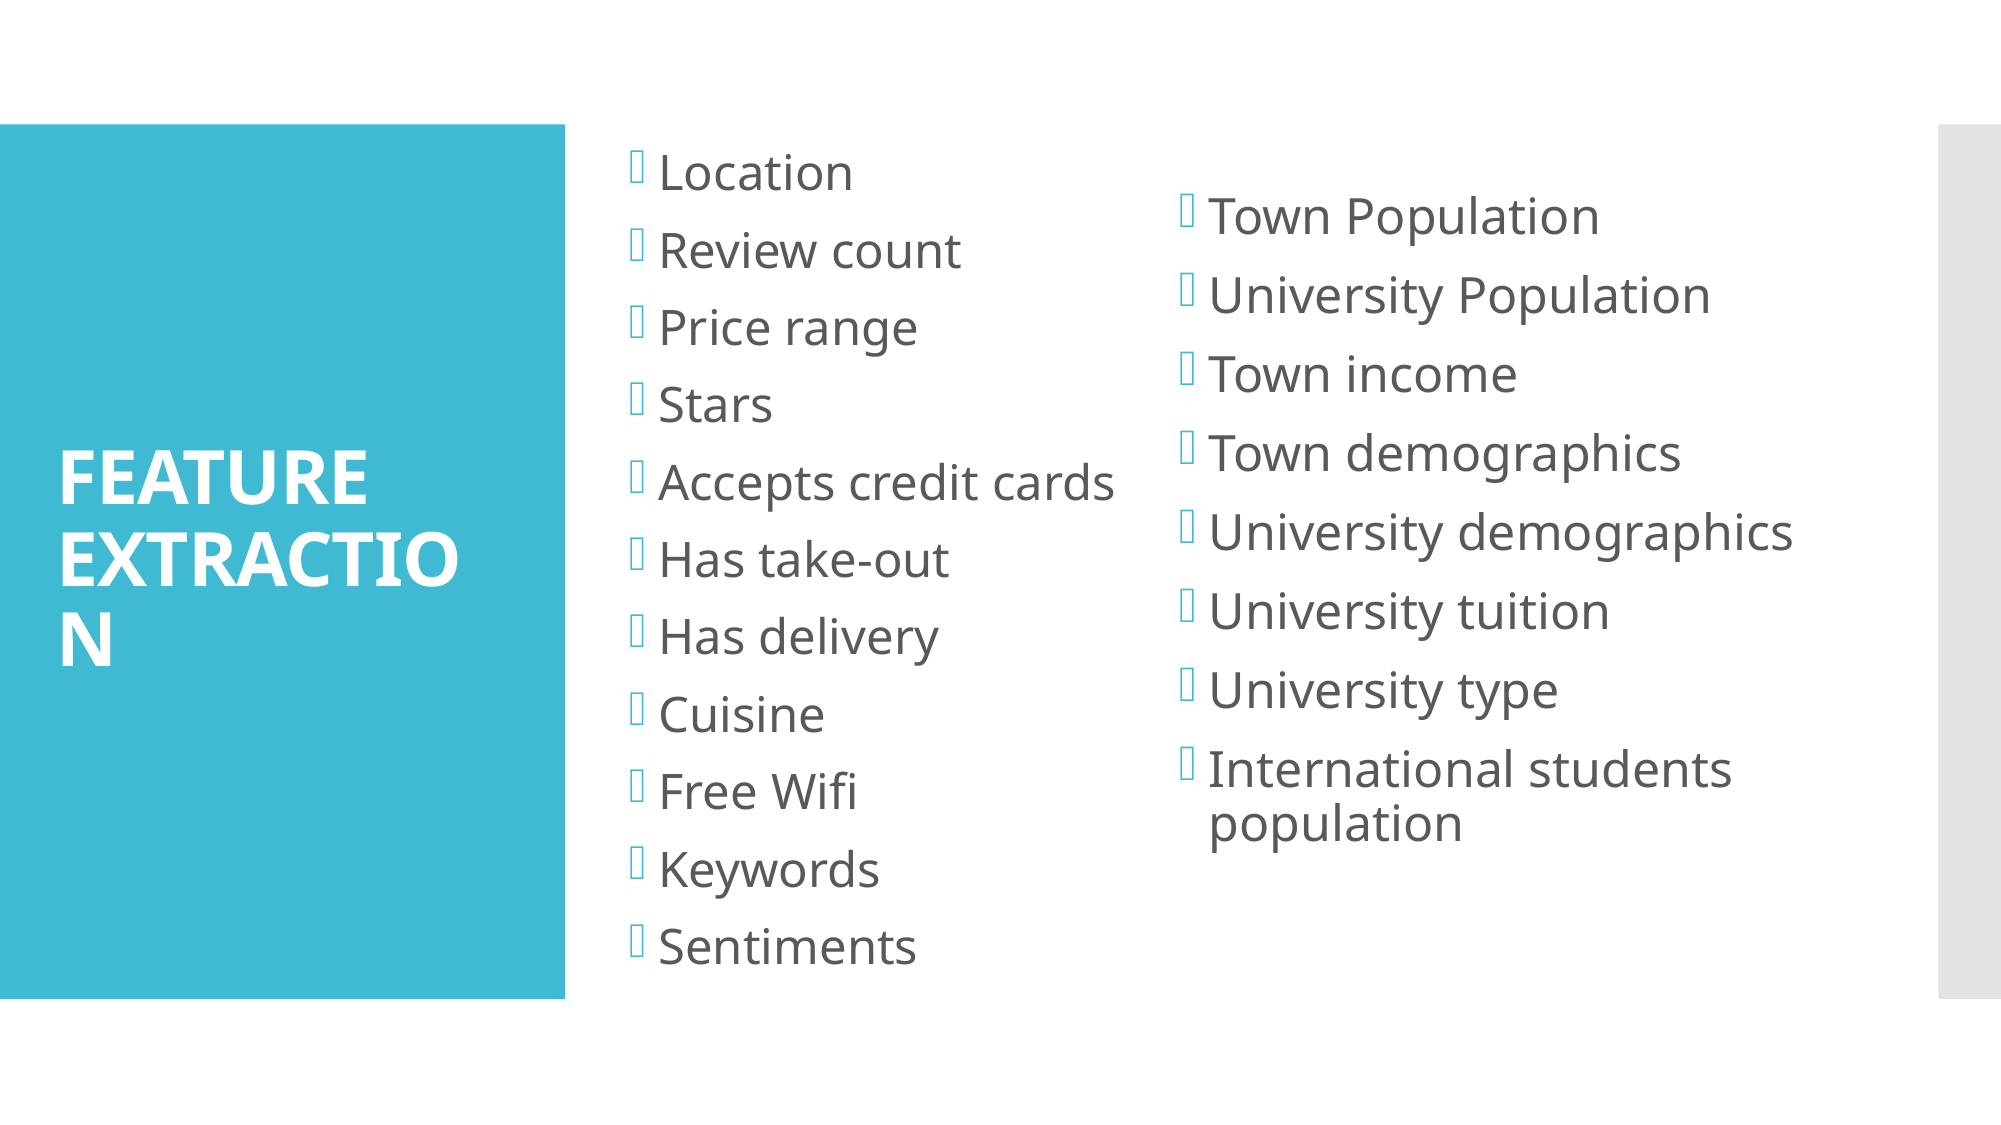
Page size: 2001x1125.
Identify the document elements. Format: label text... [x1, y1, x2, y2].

list Location Review count Price range Stars Accepts credit cards Has take-out Has delivery Cuisine Free Wifi Keywords Sentiments [614, 139, 1164, 984]
text_box Town Population University Population Town income Town demographics University demographics University tuition University type International students population [1164, 139, 1919, 984]
title FEATURE EXTRACTION [41, 184, 525, 940]
